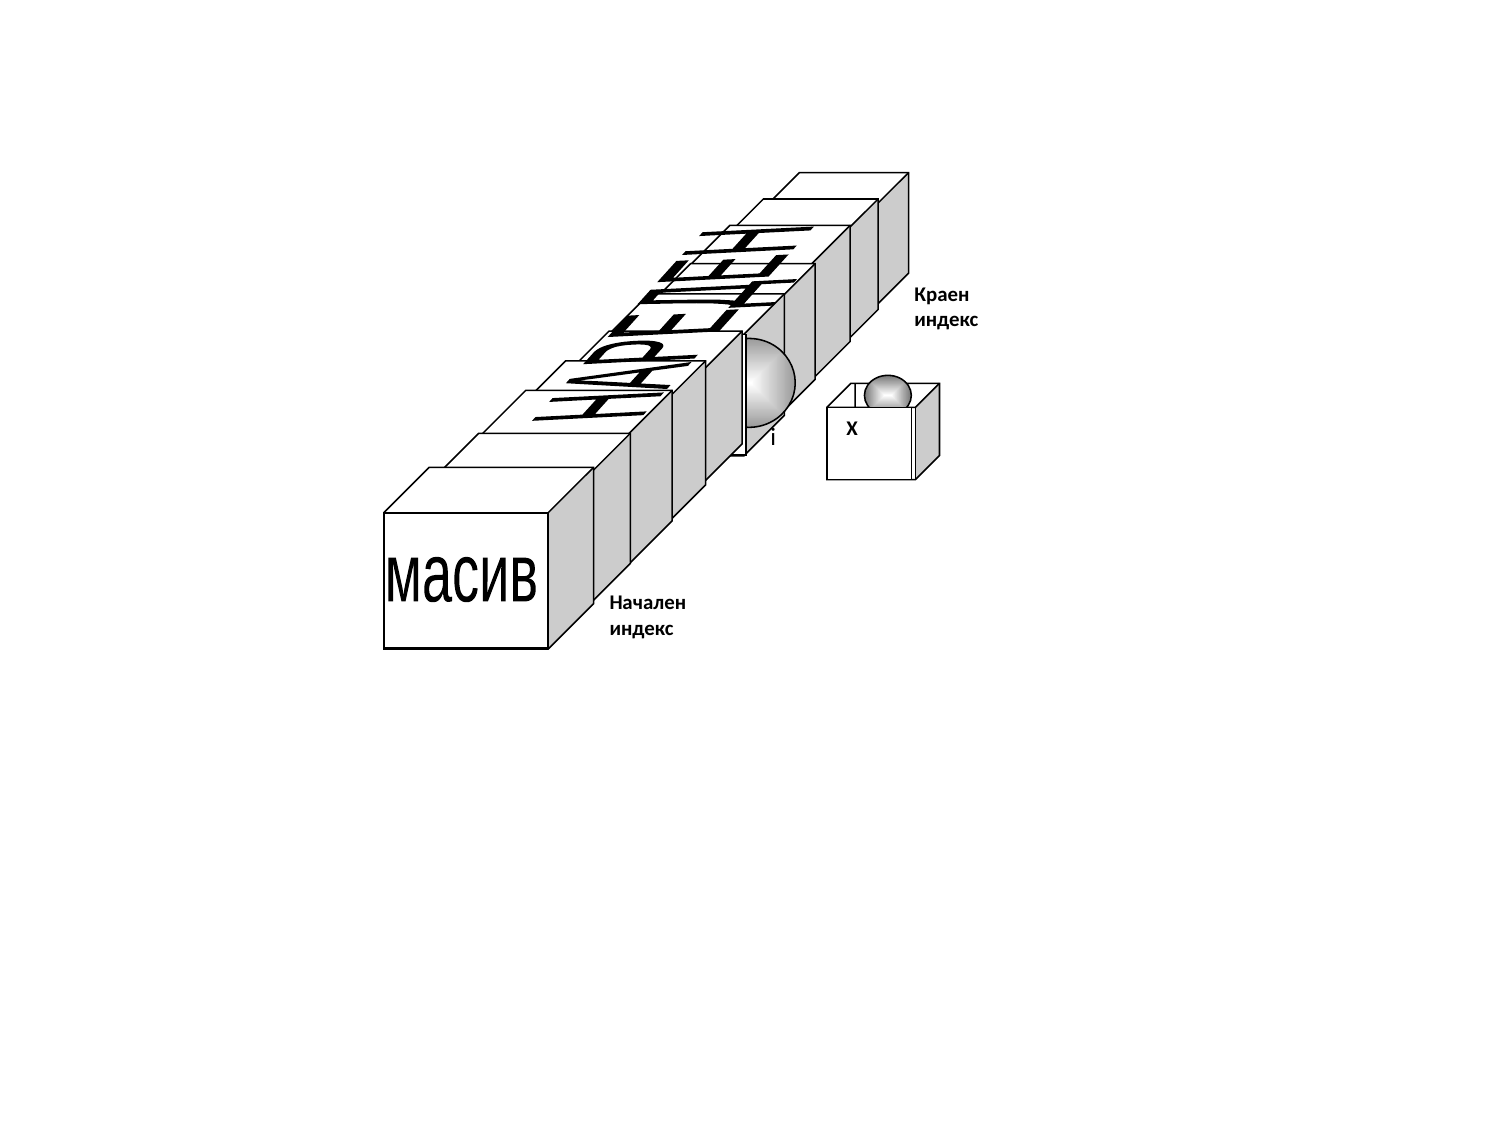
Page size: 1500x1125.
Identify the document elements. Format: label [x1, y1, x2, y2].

text_box [383, 172, 1043, 670]
